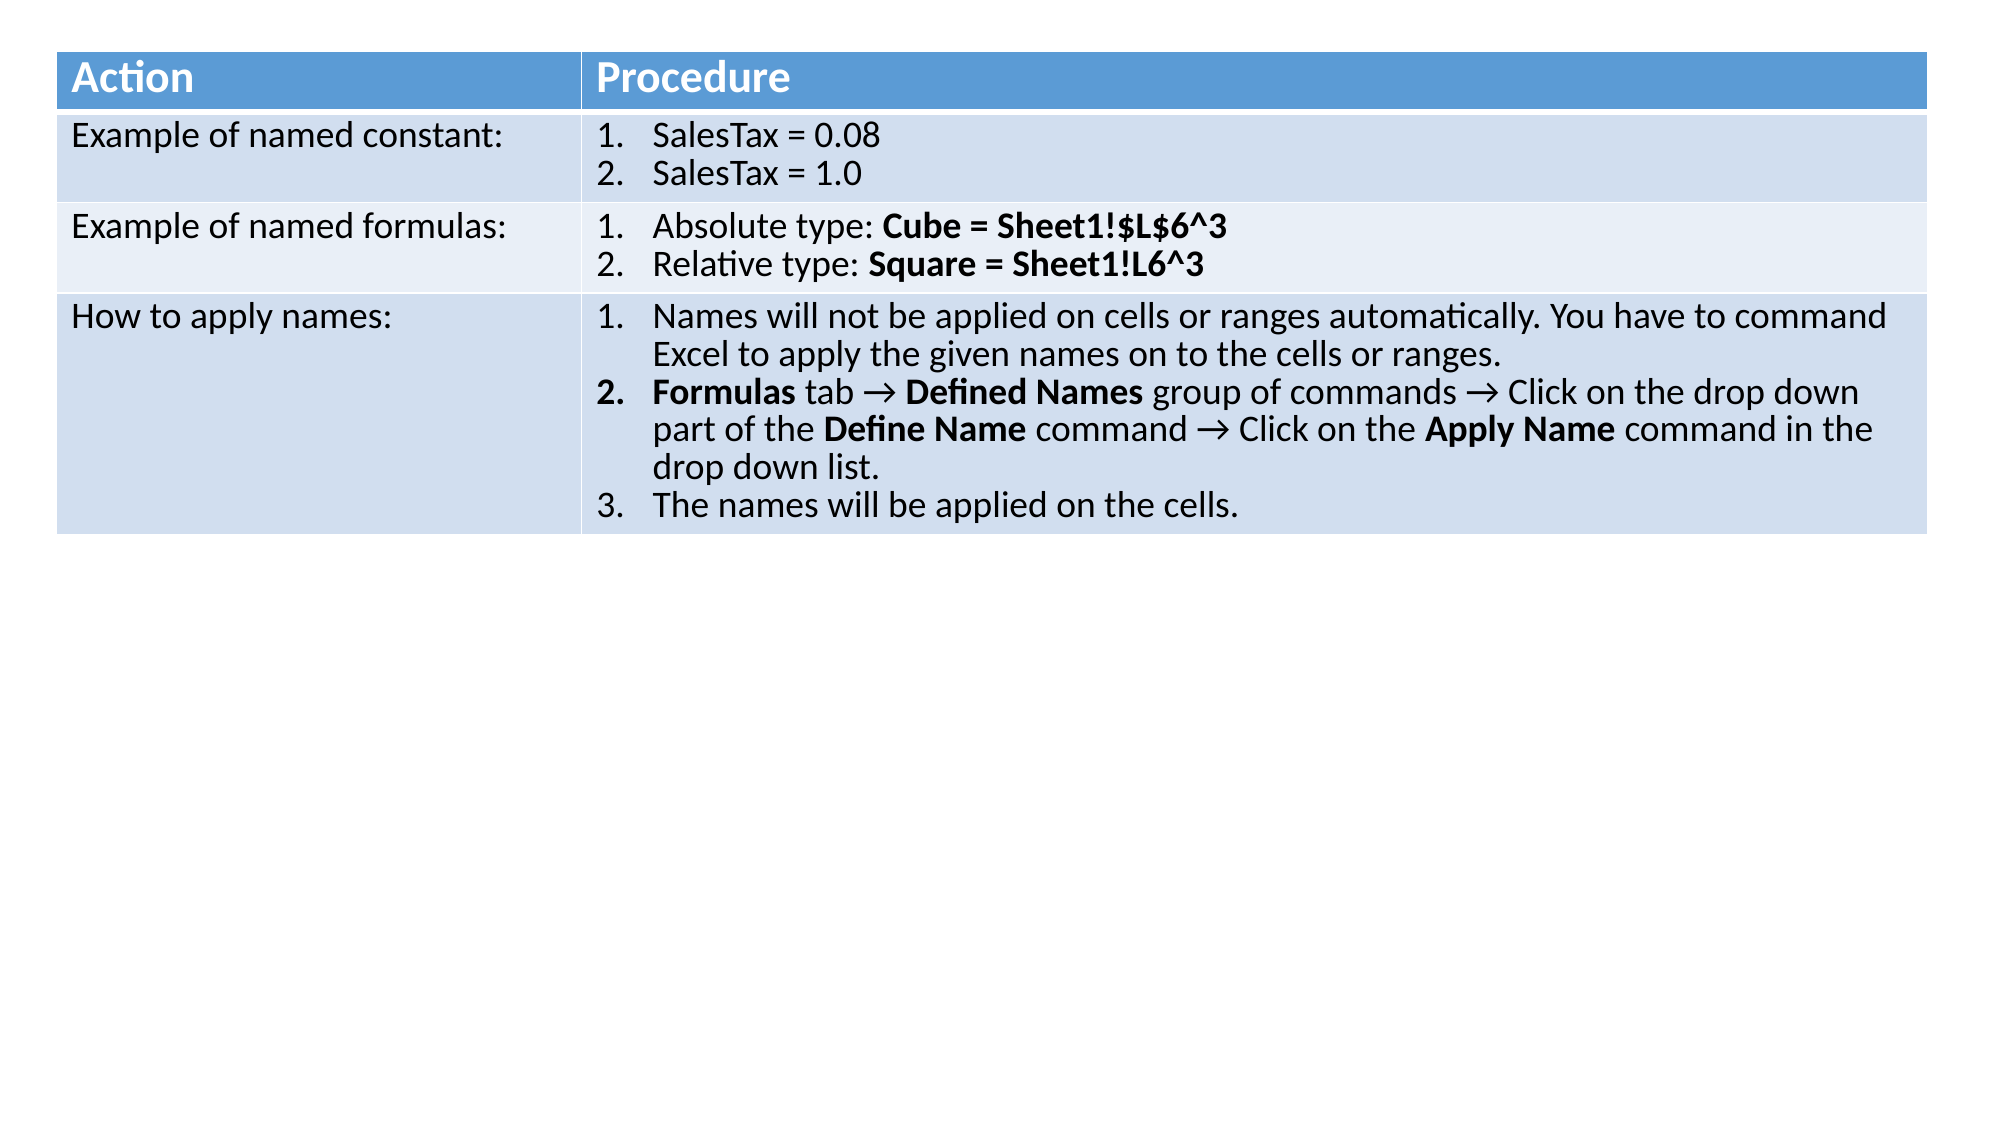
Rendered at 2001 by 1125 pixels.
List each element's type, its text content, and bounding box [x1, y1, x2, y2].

table_header Action [57, 52, 581, 109]
table_cell Example of named formulas: [57, 203, 581, 292]
table_cell How to apply names: [57, 294, 581, 534]
table_cell Absolute type: Cube = Sheet1!$L$6^3 Relative type: Square = Sheet1!L6^3 [582, 203, 1927, 292]
table_cell Example of named constant: [57, 115, 581, 202]
table_cell SalesTax = 0.08 SalesTax = 1.0 [582, 115, 1927, 202]
table_header Procedure [582, 52, 1927, 109]
table_cell Names will not be applied on cells or ranges automatically. You have to command Excel to apply the given names on to the cells or ranges. Formulas tab → Defined Names group of commands → Click on the drop down part of the Define Name command → Click on the Apply Name command in the drop down list. The names will be applied on the cells. [582, 294, 1927, 534]
